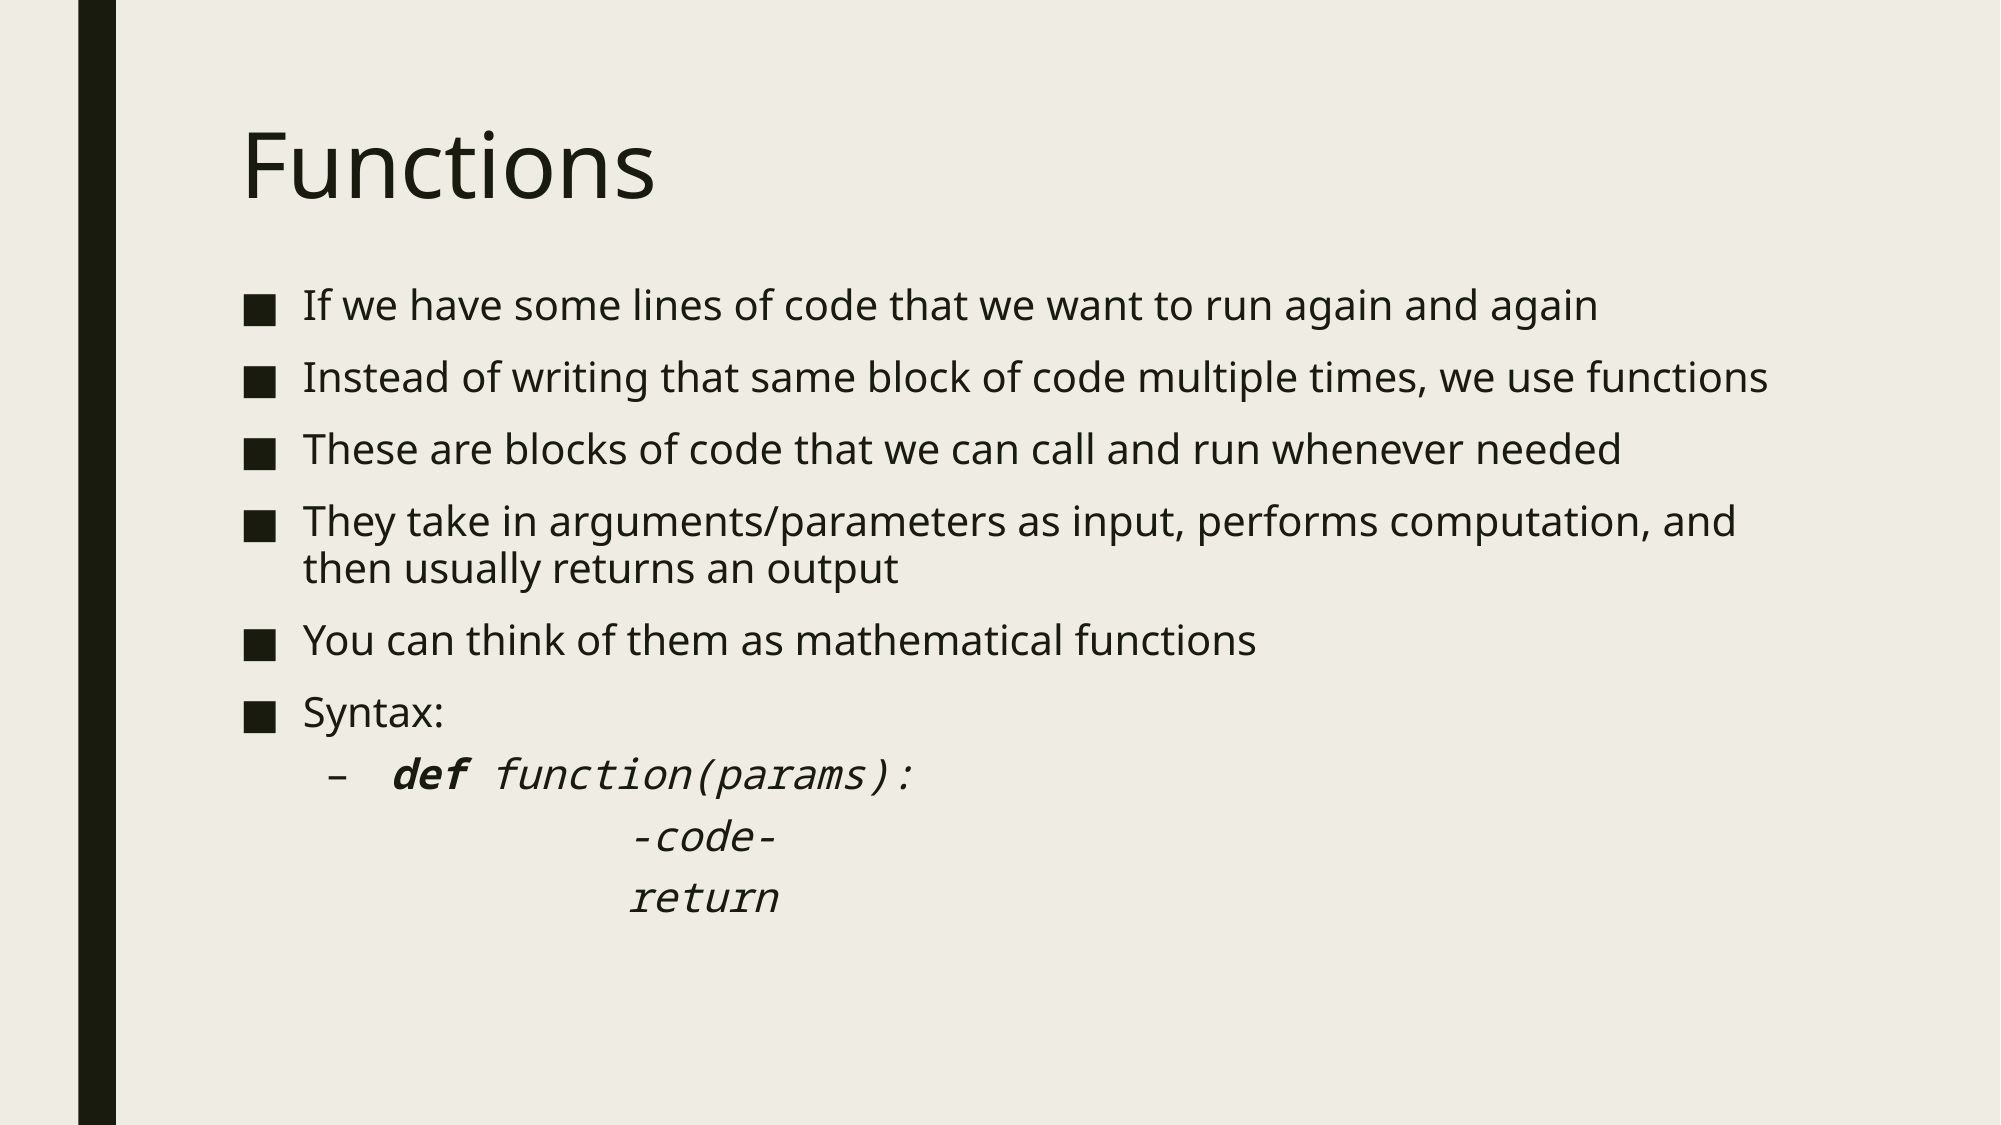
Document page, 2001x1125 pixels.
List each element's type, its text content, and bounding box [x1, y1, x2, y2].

list If we have some lines of code that we want to run again and again Instead of writing that same block of code multiple times, we use functions These are blocks of code that we can call and run whenever needed They take in arguments/parameters as input, performs computation, and then usually returns an output You can think of them as mathematical functions Syntax: def function(params): -code- return [225, 275, 1800, 963]
title Functions [225, 112, 1800, 275]
